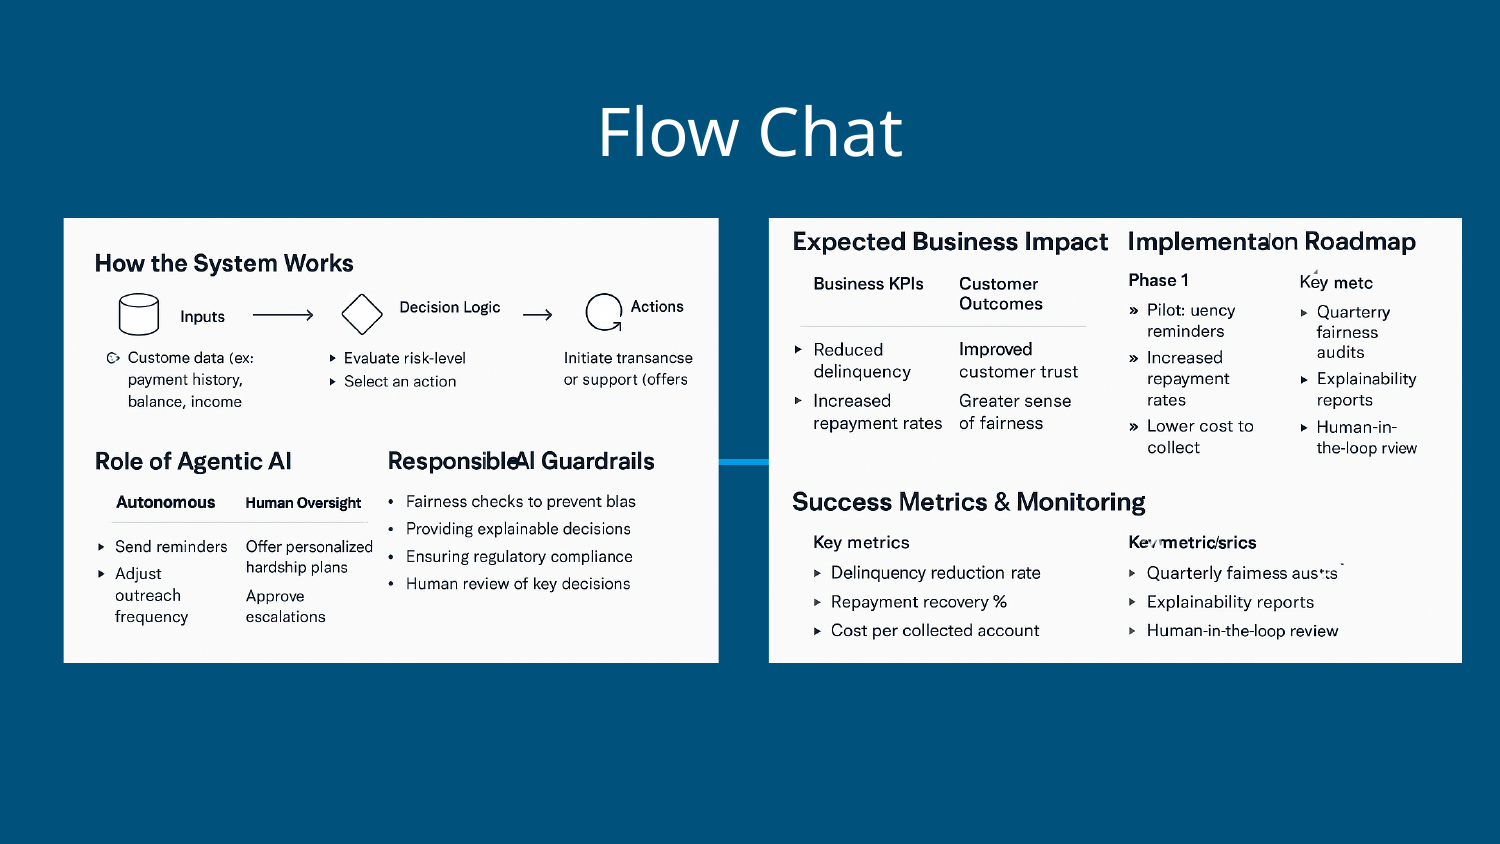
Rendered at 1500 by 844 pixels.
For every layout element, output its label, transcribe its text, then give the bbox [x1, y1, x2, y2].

title Flow Chat [63, 75, 1437, 188]
picture [769, 219, 1461, 662]
picture [64, 219, 718, 662]
